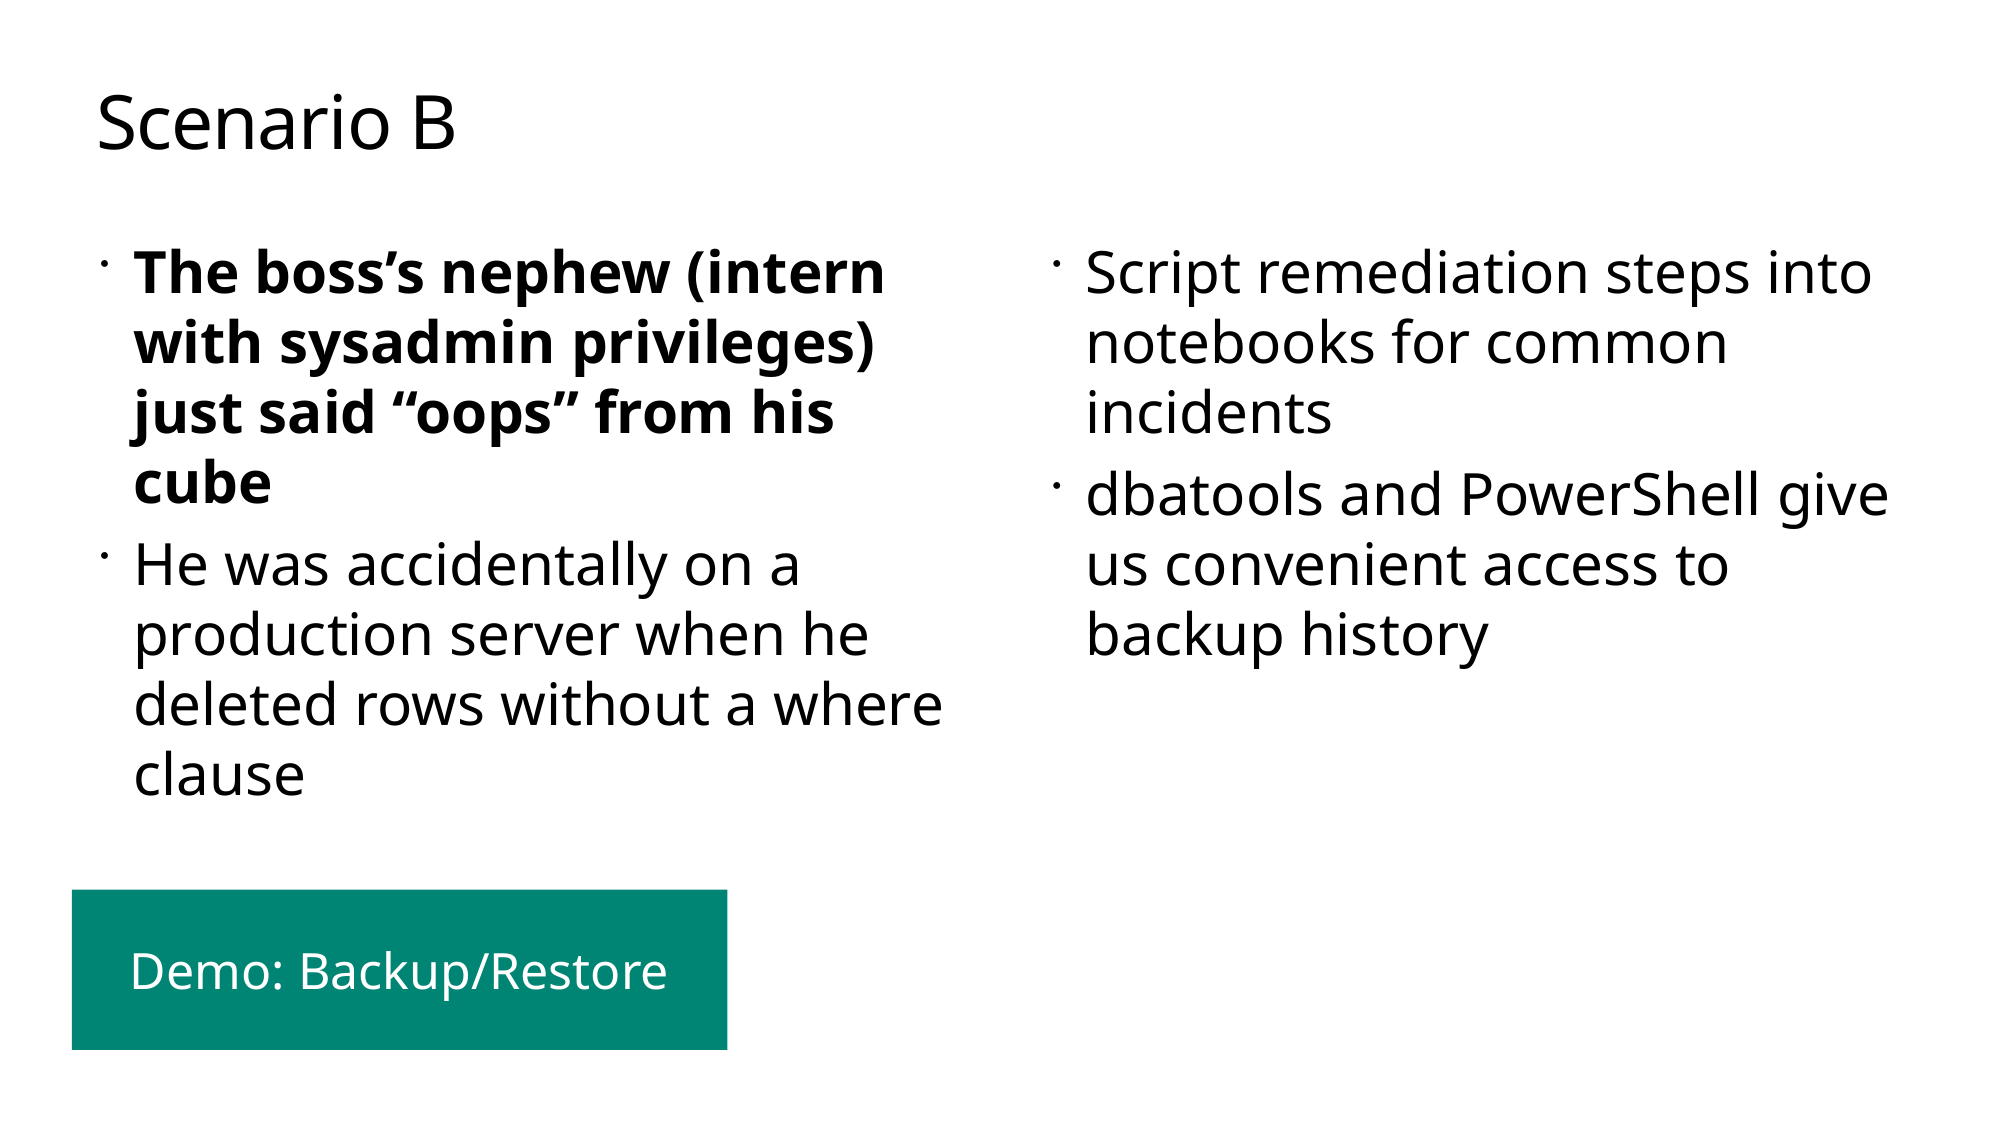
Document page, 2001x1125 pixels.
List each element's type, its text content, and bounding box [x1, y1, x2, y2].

list Script remediation steps into notebooks for common incidents dbatools and PowerShell give us convenient access to backup history [1048, 235, 1905, 759]
list The boss’s nephew (intern with sysadmin privileges) just said “oops” from his cube He was accidentally on a production server when he deleted rows without a where clause [95, 235, 951, 745]
title Scenario B [96, 75, 1904, 166]
text_box Demo: Backup/Restore [71, 889, 728, 1050]
